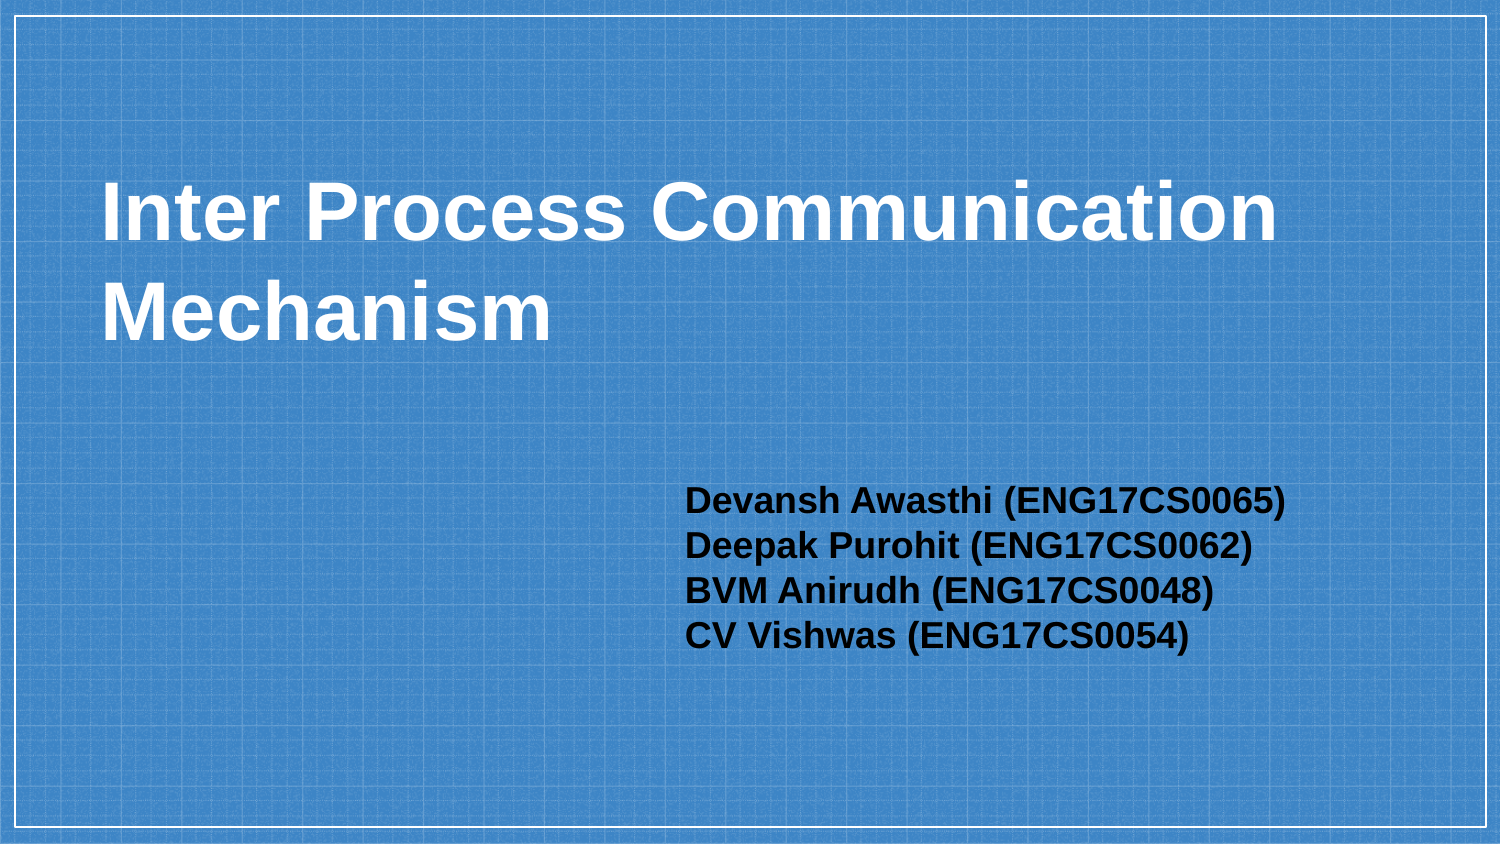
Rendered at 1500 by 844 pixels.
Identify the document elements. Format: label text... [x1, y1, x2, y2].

title Inter Process Communication Mechanism [85, 142, 1436, 378]
text_box Devansh Awasthi (ENG17CS0065) Deepak Purohit (ENG17CS0062) BVM Anirudh (ENG17CS0048) CV Vishwas (ENG17CS0054) [670, 461, 1429, 697]
picture [0, 0, 1500, 844]
